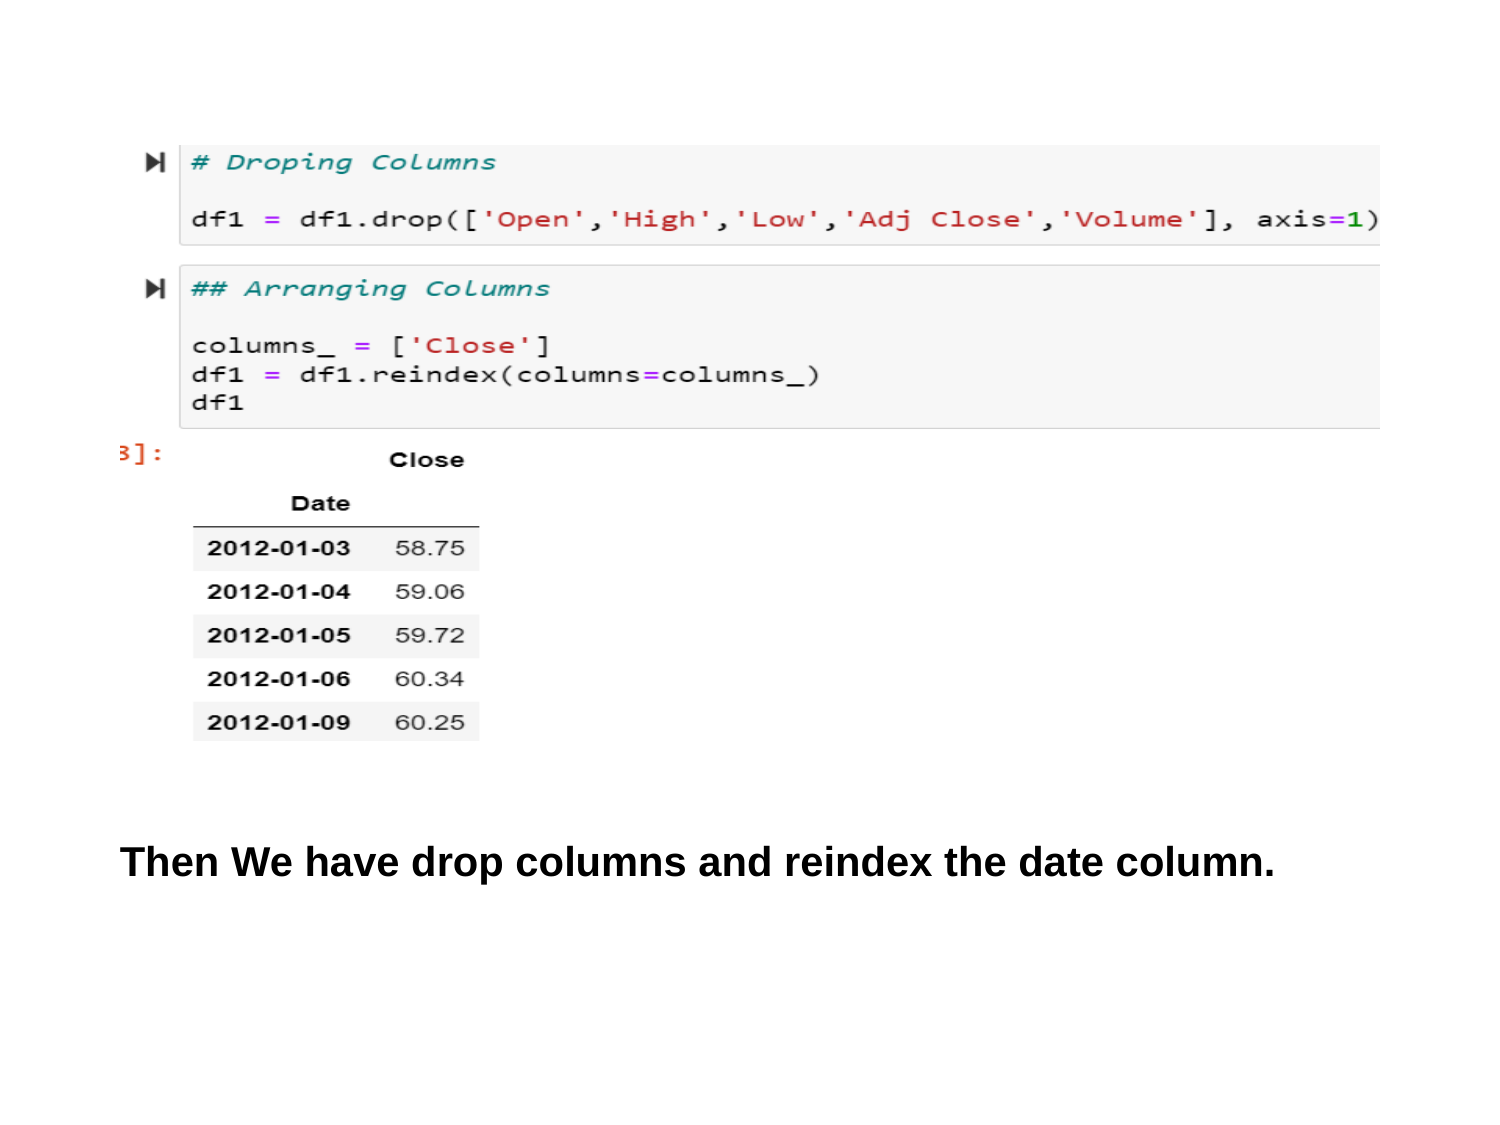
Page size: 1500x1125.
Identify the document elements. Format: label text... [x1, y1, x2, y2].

picture [119, 145, 1380, 742]
list Then We have drop columns and reindex the date column. [86, 832, 1380, 1034]
